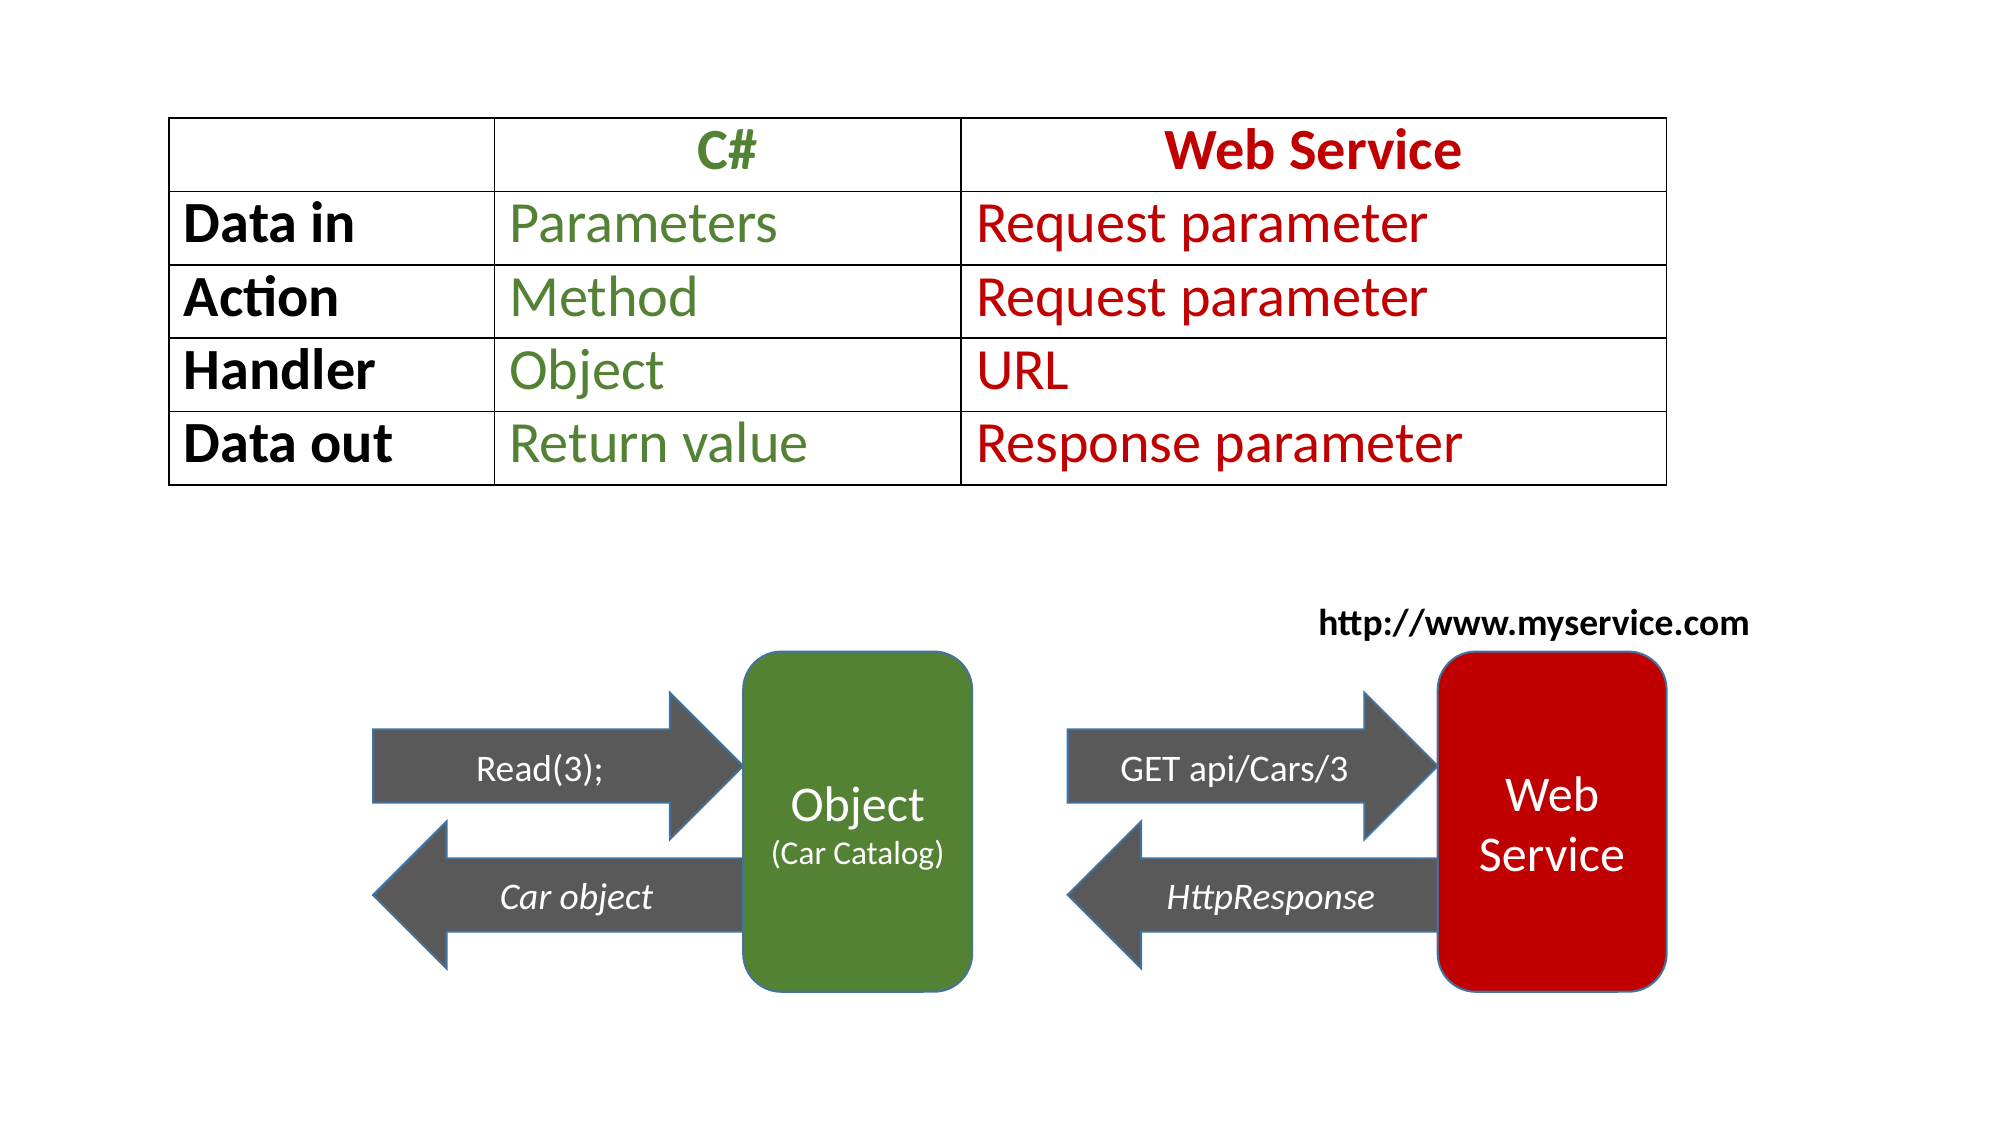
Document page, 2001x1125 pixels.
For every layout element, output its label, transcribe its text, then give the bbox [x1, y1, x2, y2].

table_cell Request parameter [962, 192, 1666, 264]
text_box GET api/Cars/3 [1066, 690, 1440, 842]
table_cell Action [170, 266, 494, 337]
text_box Car object [371, 819, 745, 971]
table_header C# [495, 119, 960, 191]
text_box Web Service [1436, 651, 1668, 993]
table_cell Response parameter [962, 412, 1666, 484]
table_cell Return value [495, 412, 960, 484]
table_cell Data in [170, 192, 494, 264]
table_cell Request parameter [962, 266, 1666, 337]
text_box http://www.myservice.com [1303, 590, 1892, 651]
text_box Read(3); [372, 690, 745, 842]
text_box HttpResponse [1066, 819, 1439, 971]
table_cell Handler [170, 339, 494, 411]
text_box Object (Car Catalog) [742, 650, 974, 993]
table_header [170, 119, 494, 191]
table_cell Object [495, 339, 960, 411]
table_cell Parameters [495, 192, 960, 264]
table_cell Data out [170, 412, 494, 484]
table_cell Method [495, 266, 960, 337]
table_cell URL [962, 339, 1666, 411]
table_header Web Service [962, 119, 1666, 191]
